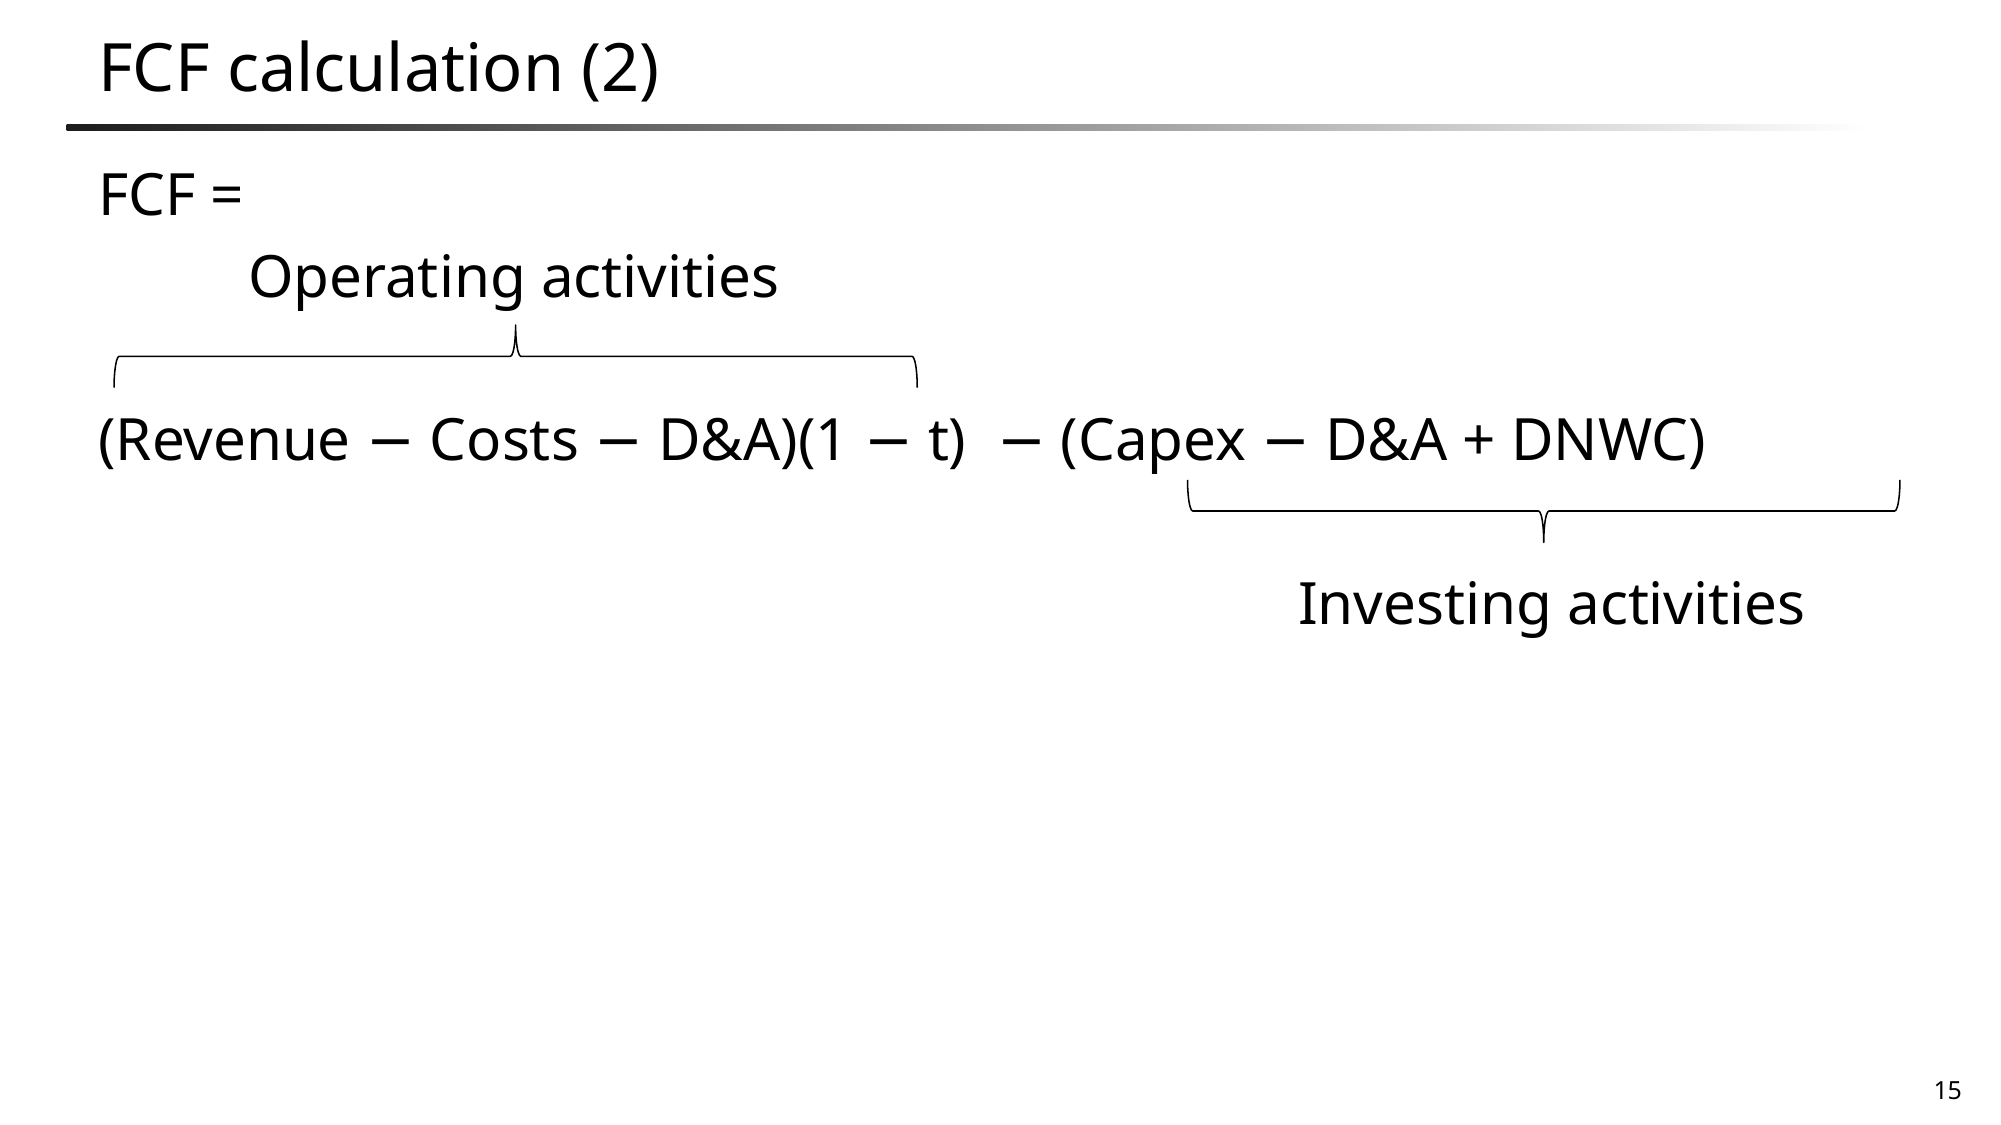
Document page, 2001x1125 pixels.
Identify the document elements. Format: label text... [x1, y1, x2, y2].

list FCF = Operating activities (Revenue − Costs − D&A)(1 − t) − (Capex − D&A + DNWC) Investing activities [83, 149, 1934, 1038]
text_box [114, 325, 918, 388]
text_box [1187, 479, 1900, 543]
title FCF calculation (2) [83, 9, 1934, 113]
